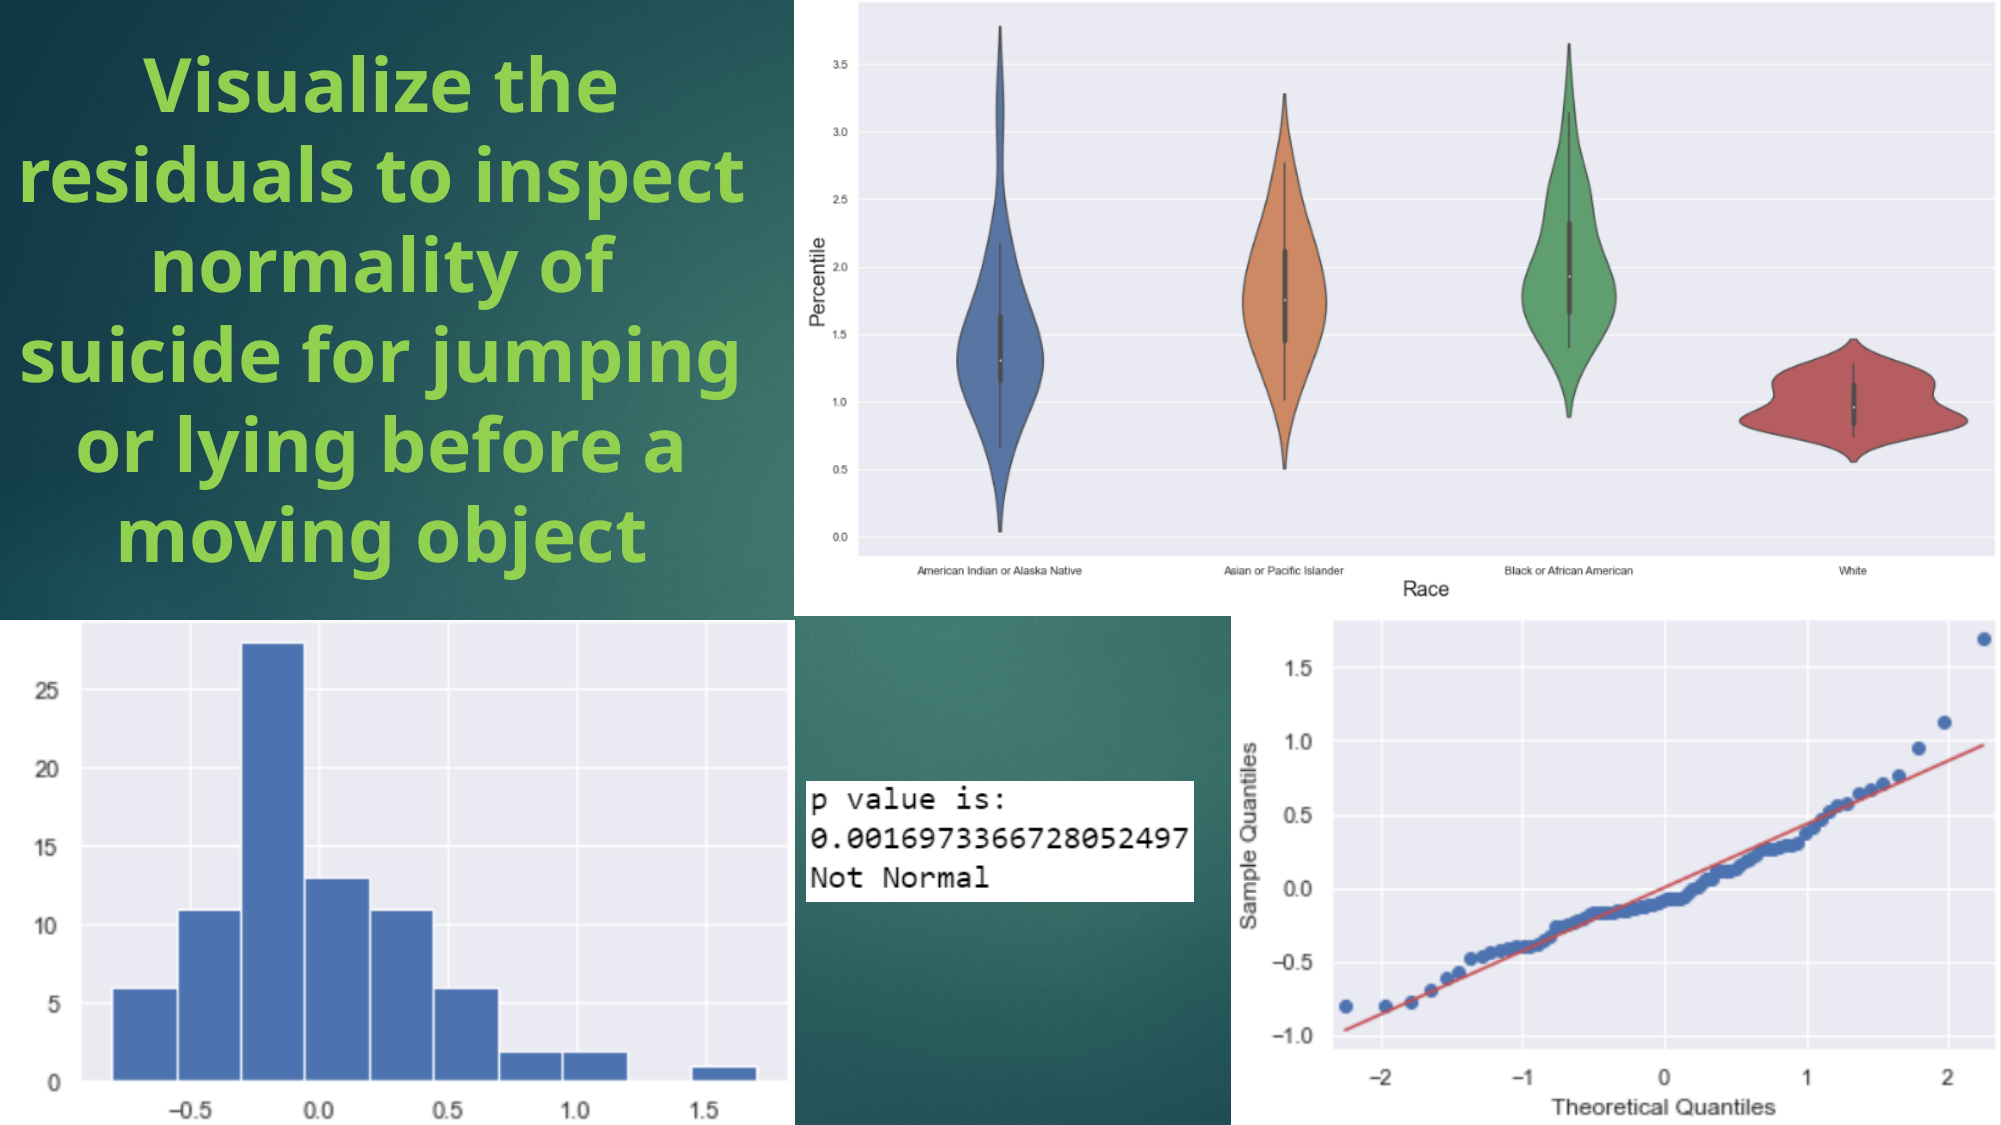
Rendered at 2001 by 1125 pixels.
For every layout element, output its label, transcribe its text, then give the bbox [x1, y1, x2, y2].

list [0, 620, 795, 1125]
title Visualize the residuals to inspect normality of suicide for jumping or lying before a moving object [0, 30, 764, 288]
picture [793, 0, 2000, 1125]
picture [0, 437, 663, 620]
picture [805, 780, 1195, 902]
